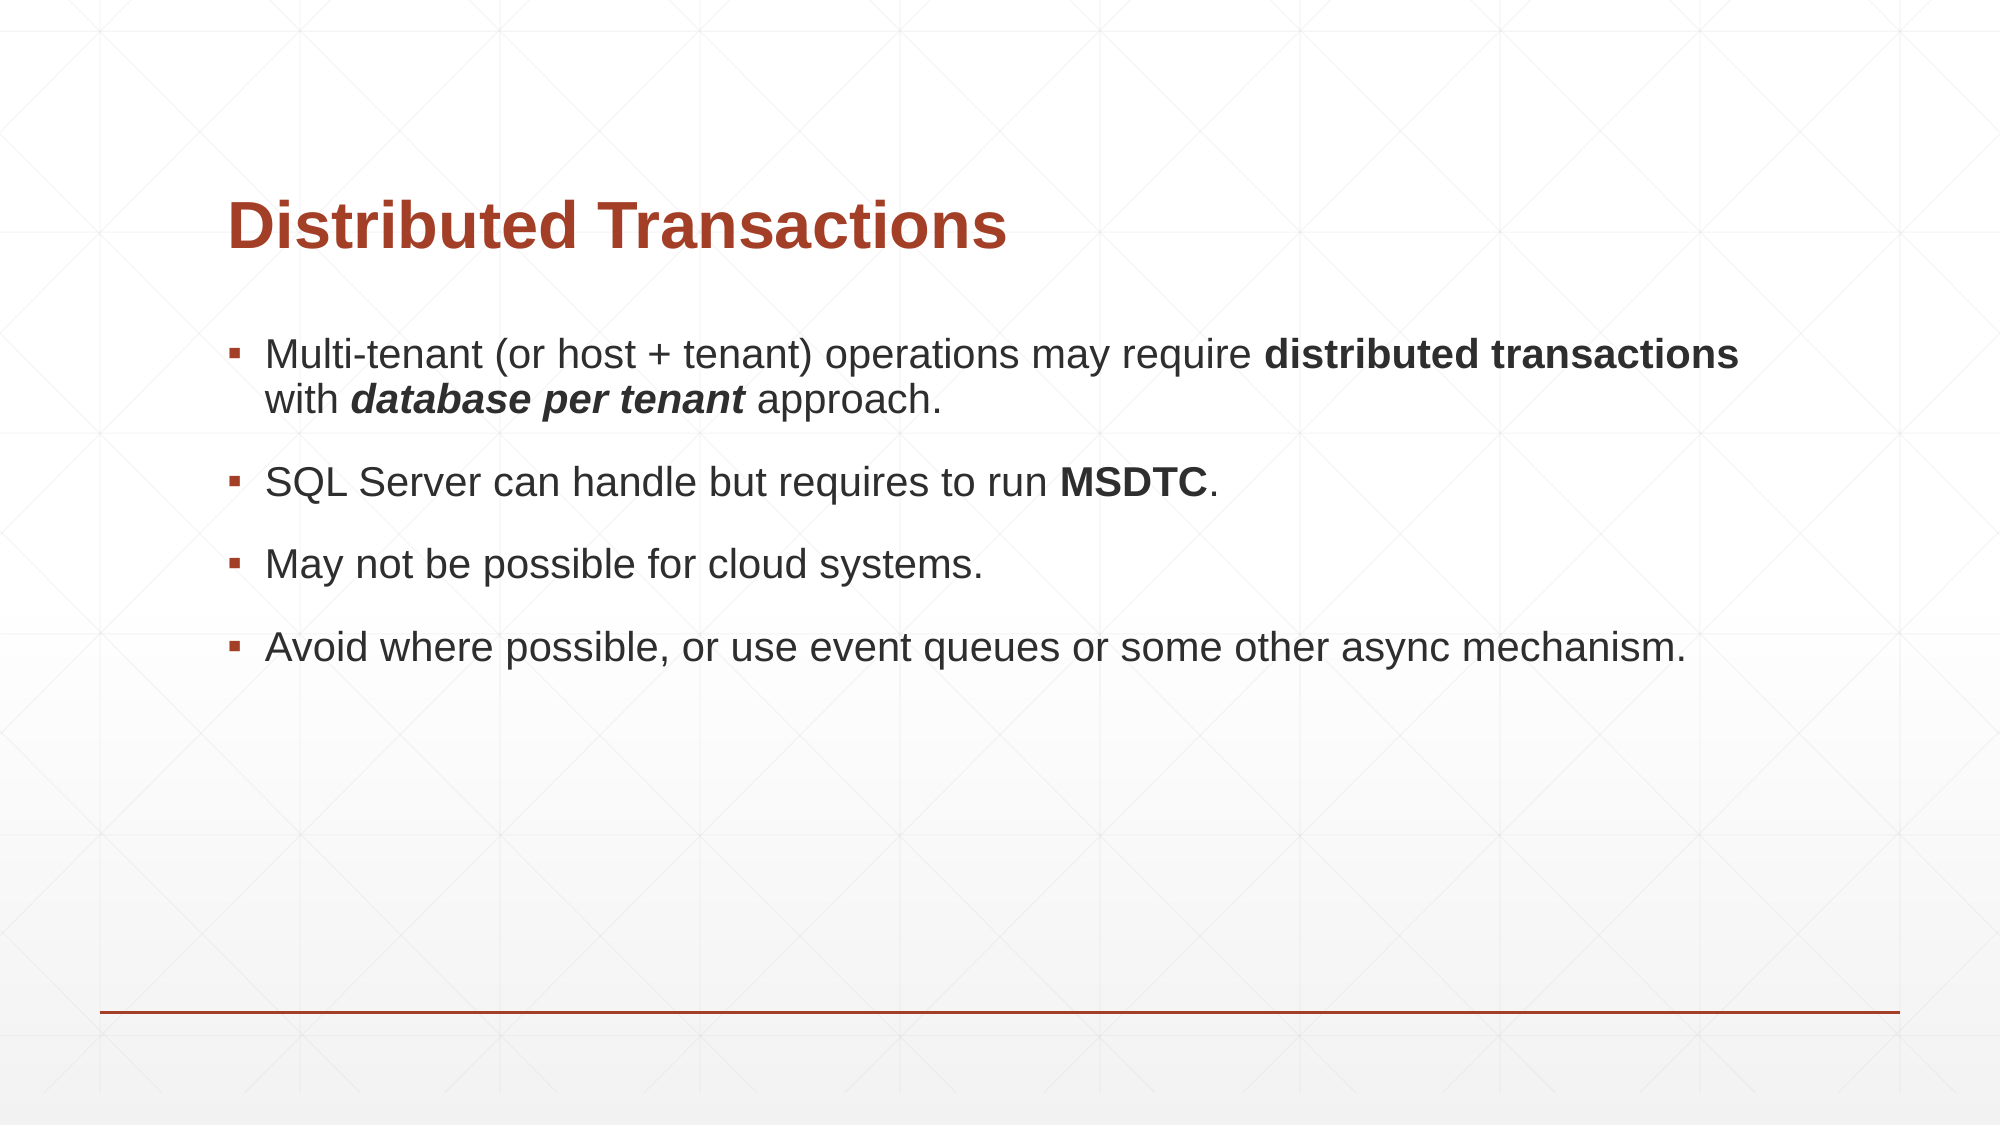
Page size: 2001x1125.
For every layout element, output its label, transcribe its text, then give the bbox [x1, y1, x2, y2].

title Distributed Transactions [212, 82, 1788, 271]
list Multi-tenant (or host + tenant) operations may require distributed transactions with database per tenant approach. SQL Server can handle but requires to run MSDTC. May not be possible for cloud systems. Avoid where possible, or use event queues or some other async mechanism. [212, 324, 1788, 950]
